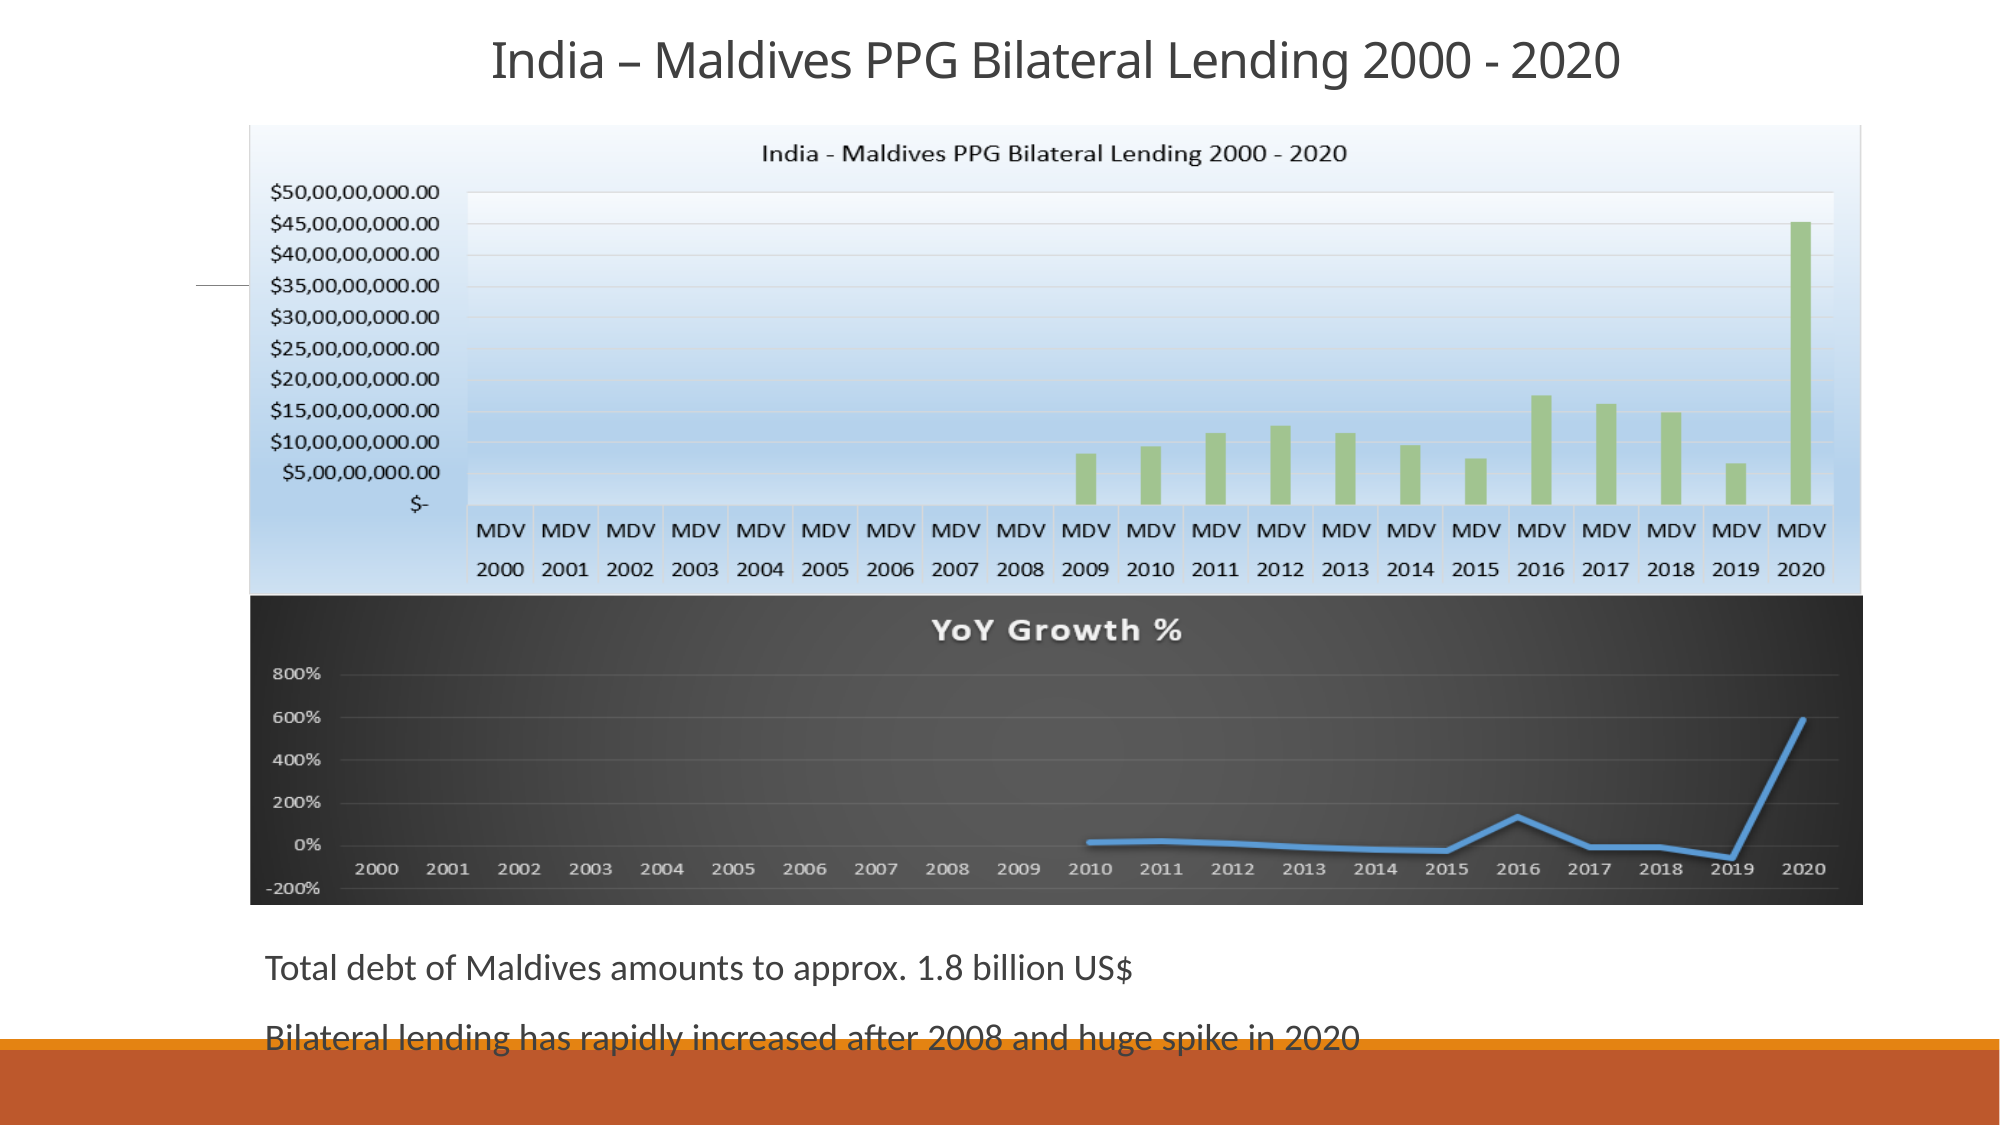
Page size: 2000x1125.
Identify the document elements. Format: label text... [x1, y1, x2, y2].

picture [249, 124, 1863, 906]
title India – Maldives PPG Bilateral Lending 2000 - 2020 [249, 13, 1863, 96]
list Total debt of Maldives amounts to approx. 1.8 billion US$ Bilateral lending has rapidly increased after 2008 and huge spike in 2020 [249, 940, 1863, 1112]
